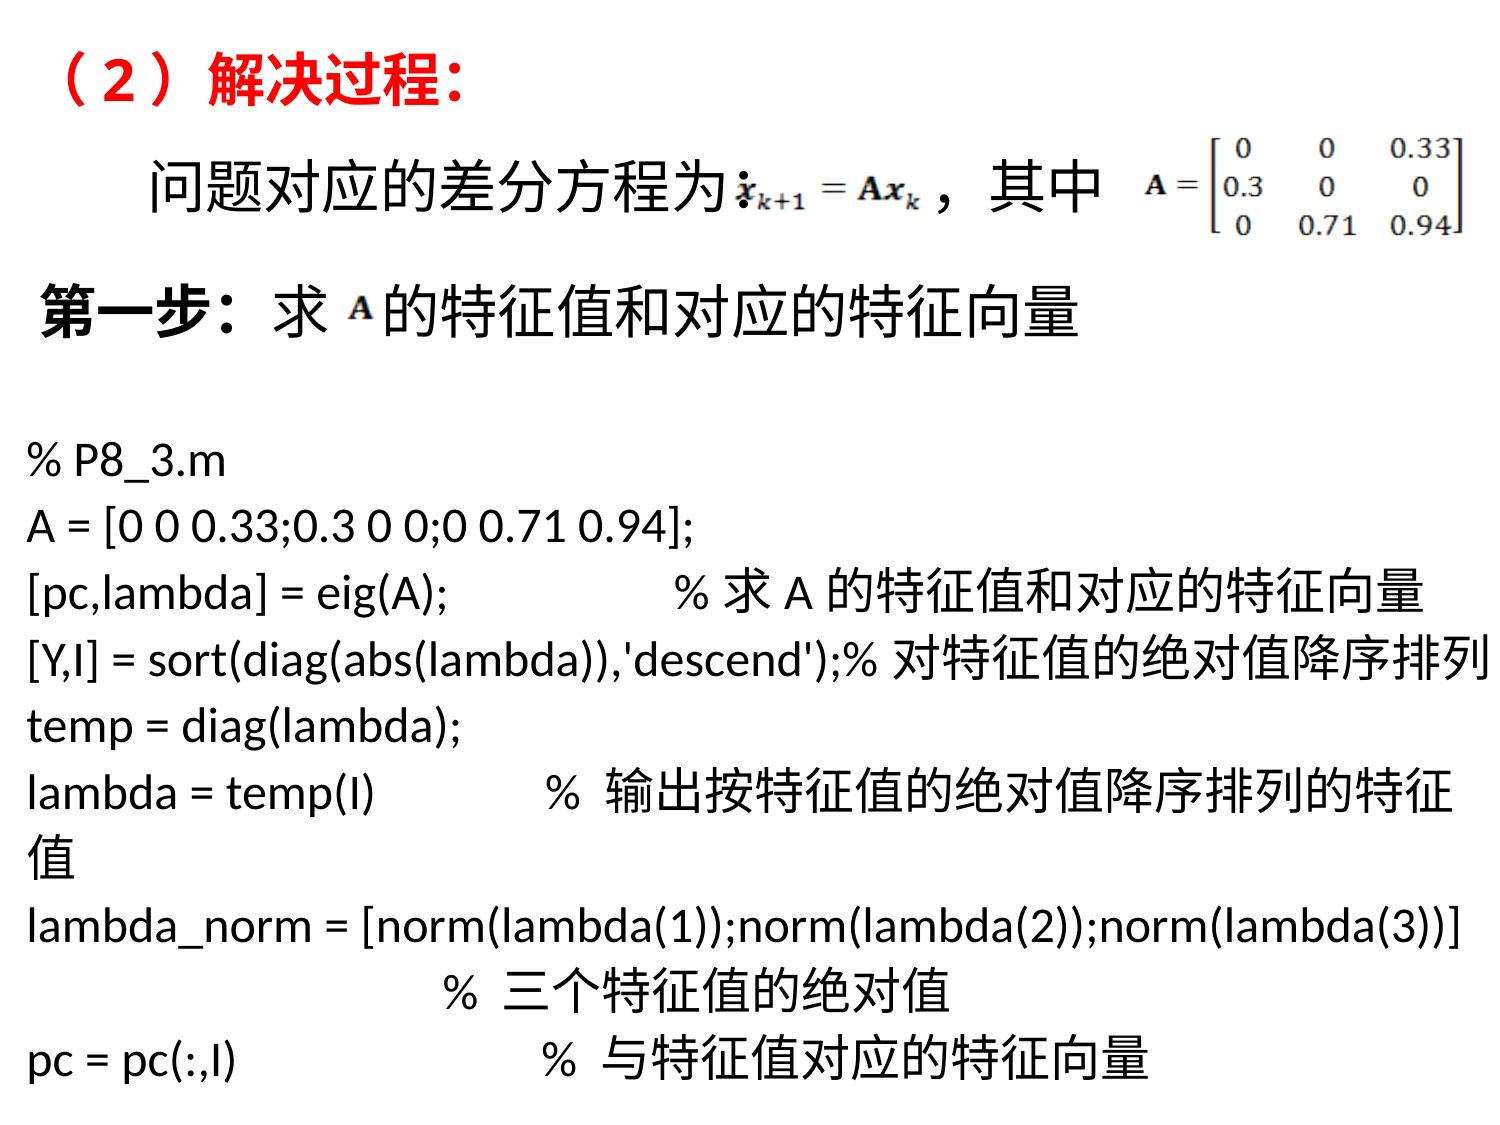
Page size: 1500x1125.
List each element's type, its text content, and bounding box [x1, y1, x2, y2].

text_box % P8_3.m A = [0 0 0.33;0.3 0 0;0 0.71 0.94]; [pc,lambda] = eig(A); %求A的特征值和对应的特征向量 [Y,I] = sort(diag(abs(lambda)),'descend');%对特征值的绝对值降序排列 temp = diag(lambda); lambda = temp(I) % 输出按特征值的绝对值降序排列的特征值 lambda_norm = [norm(lambda(1));norm(lambda(2));norm(lambda(3))] % 三个特征值的绝对值 pc = pc(:,I) % 与特征值对应的特征向量 [11, 412, 1500, 1094]
picture [726, 167, 924, 213]
text_box 第一步：求 的特征值和对应的特征向量 [23, 267, 1137, 353]
picture [1137, 119, 1466, 247]
picture [339, 282, 383, 333]
text_box 问题对应的差分方程为： ，其中 [82, 142, 1132, 228]
text_box （2）解决过程： [0, 35, 504, 121]
